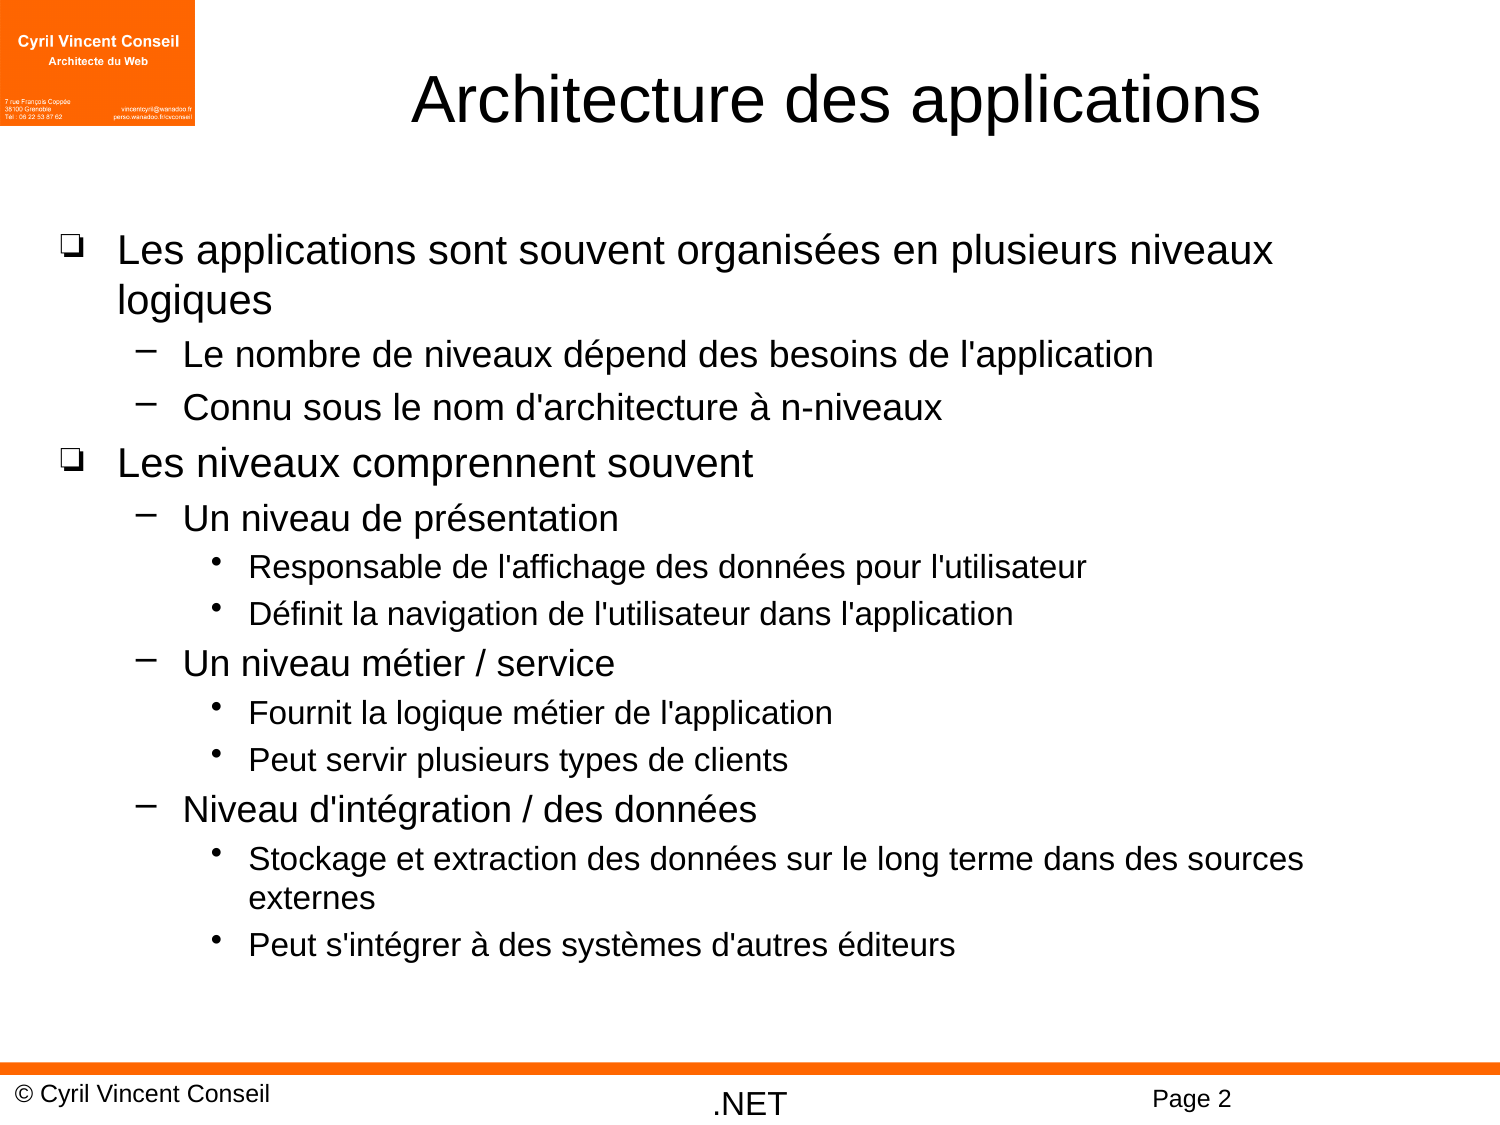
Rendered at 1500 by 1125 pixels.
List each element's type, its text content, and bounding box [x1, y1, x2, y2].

list Les applications sont souvent organisées en plusieurs niveaux logiques Le nombre de niveaux dépend des besoins de l'application Connu sous le nom d'architecture à n-niveaux Les niveaux comprennent souvent Un niveau de présentation Responsable de l'affichage des données pour l'utilisateur Définit la navigation de l'utilisateur dans l'application Un niveau métier / service Fournit la logique métier de l'application Peut servir plusieurs types de clients Niveau d'intégration / des données Stockage et extraction des données sur le long terme dans des sources externes Peut s'intégrer à des systèmes d'autres éditeurs [45, 215, 1457, 943]
picture [0, 0, 195, 126]
title Architecture des applications [194, 2, 1480, 190]
